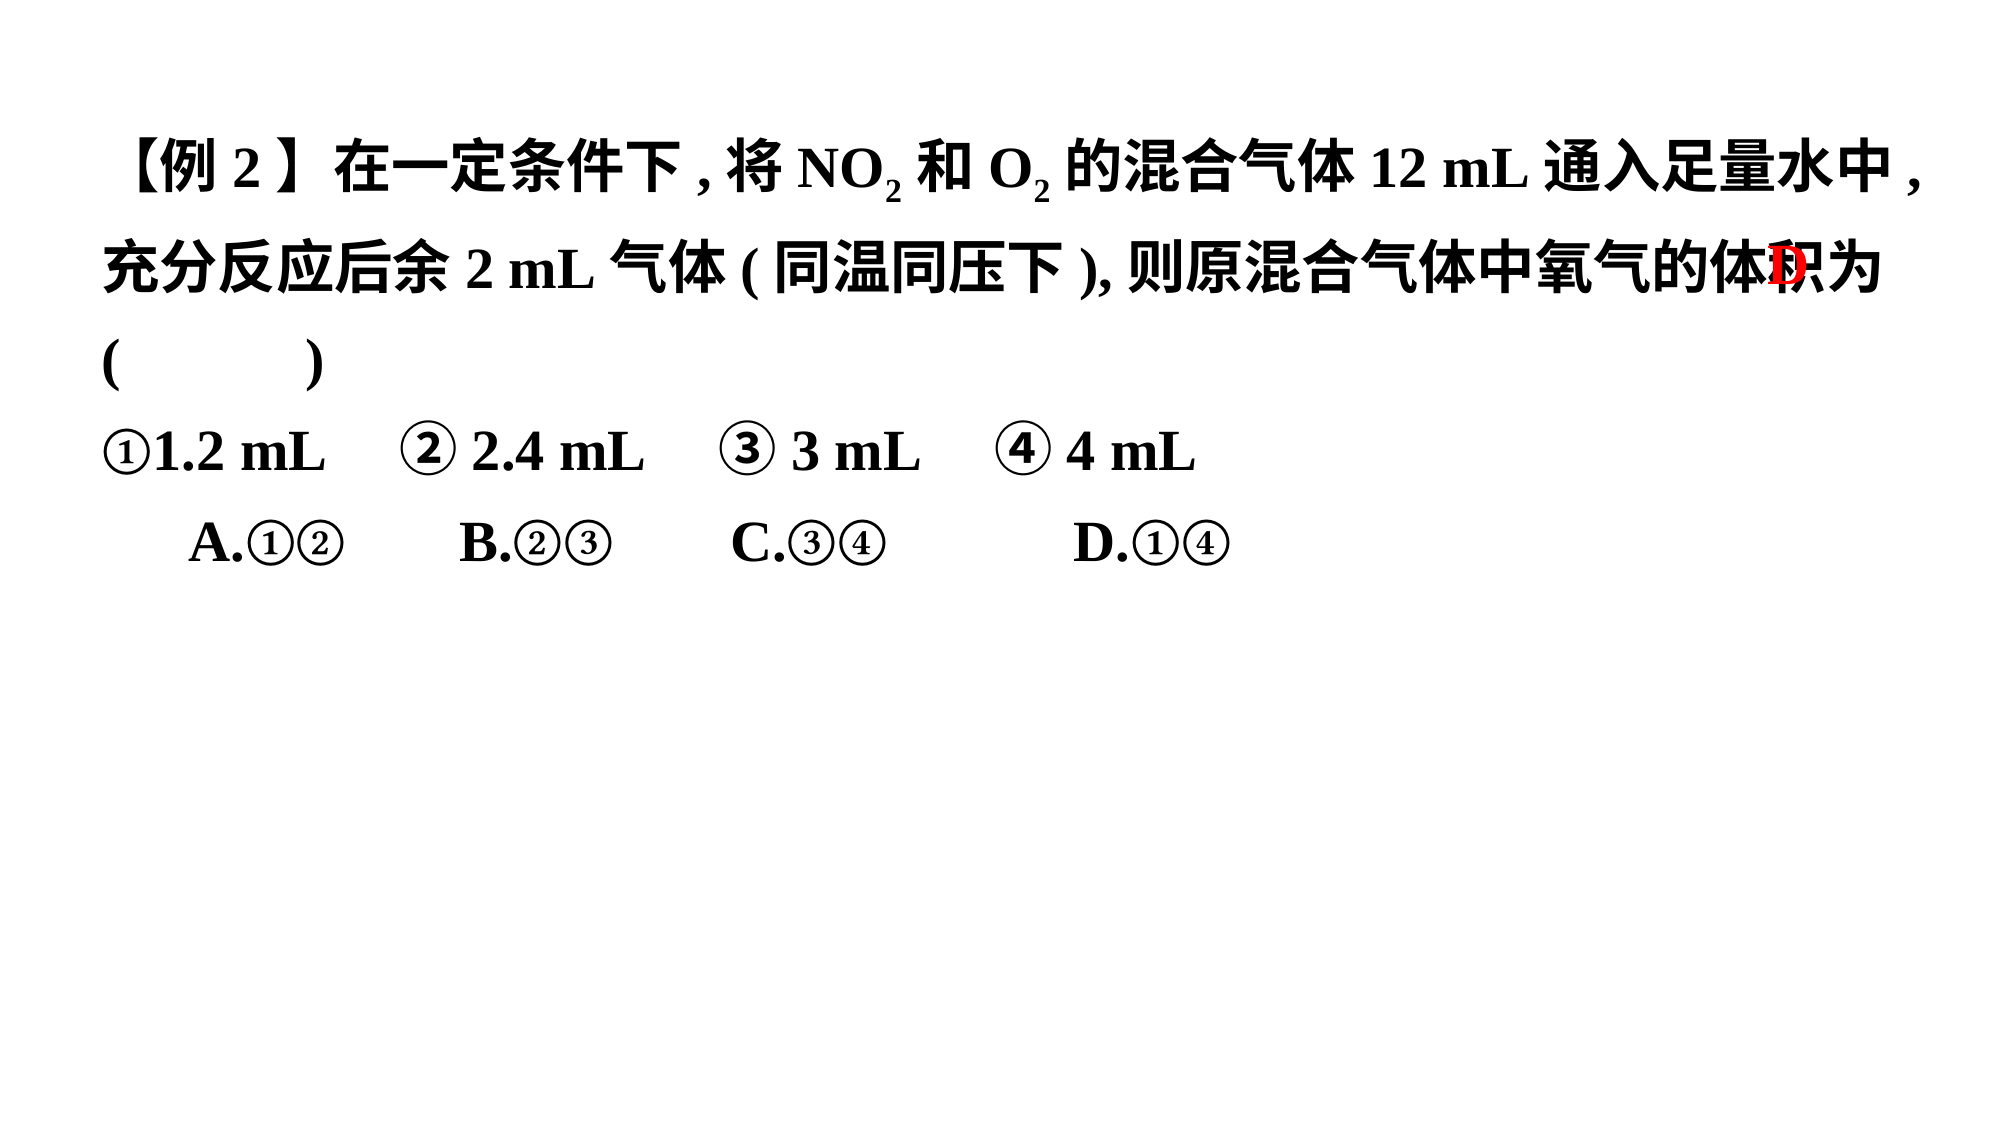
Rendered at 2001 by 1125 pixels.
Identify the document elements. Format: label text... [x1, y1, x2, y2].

text_box D [1753, 197, 1961, 304]
text_box 【例2】在一定条件下,将NO2和O2的混合气体12 mL通入足量水中,充分反应后余2 mL气体(同温同压下),则原混合气体中氧气的体积为( ) ①1.2 mL ②2.4 mL ③3 mL ④4 mL A.①② B.②③ C.③④ D.①④ [86, 98, 1950, 581]
